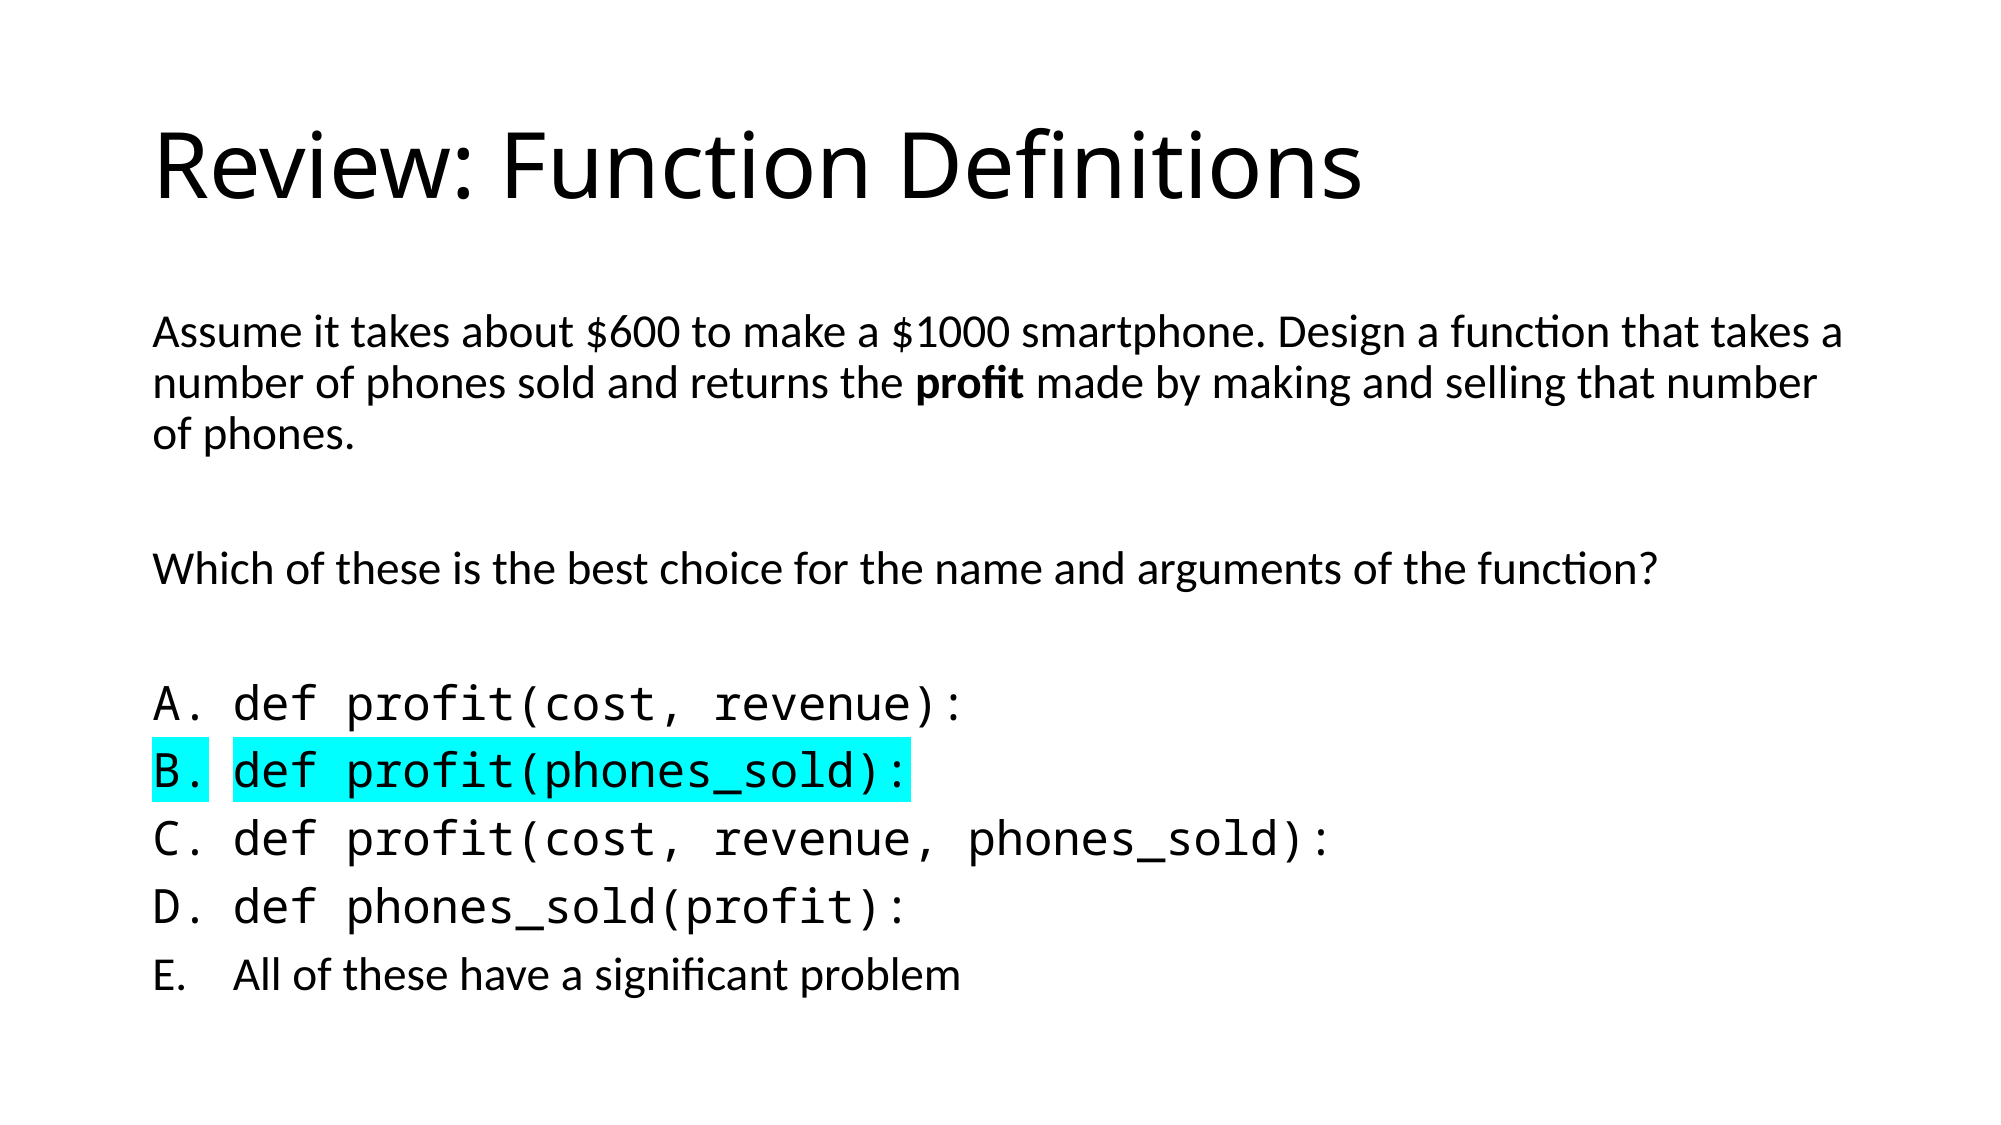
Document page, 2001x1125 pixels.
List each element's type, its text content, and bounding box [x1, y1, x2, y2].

title Review: Function Definitions [137, 59, 1863, 278]
list Assume it takes about $600 to make a $1000 smartphone. Design a function that takes a number of phones sold and returns the profit made by making and selling that number of phones. Which of these is the best choice for the name and arguments of the function? def profit(cost, revenue): def profit(phones_sold): def profit(cost, revenue, phones_sold): def phones_sold(profit): All of these have a significant problem [137, 299, 1863, 1014]
